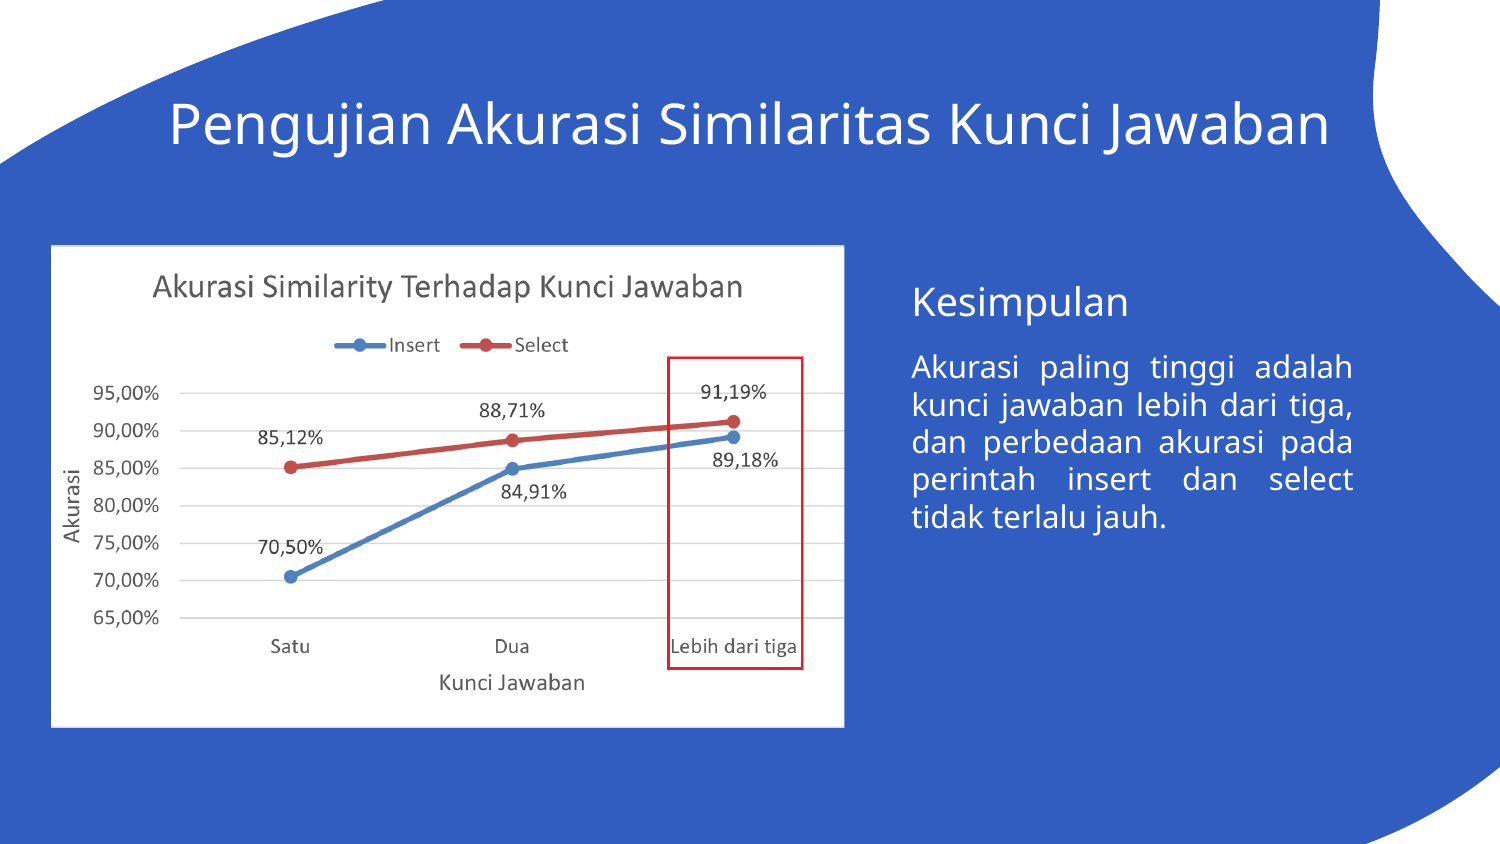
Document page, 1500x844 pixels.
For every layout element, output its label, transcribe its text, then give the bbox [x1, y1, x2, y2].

subtitle Akurasi paling tinggi adalah kunci jawaban lebih dari tiga, dan perbedaan akurasi pada perintah insert dan select tidak terlalu jauh. [896, 332, 1370, 697]
title Pengujian Akurasi Similaritas Kunci Jawaban [51, 72, 1449, 167]
subtitle Kesimpulan [896, 262, 1294, 333]
picture [50, 244, 845, 728]
